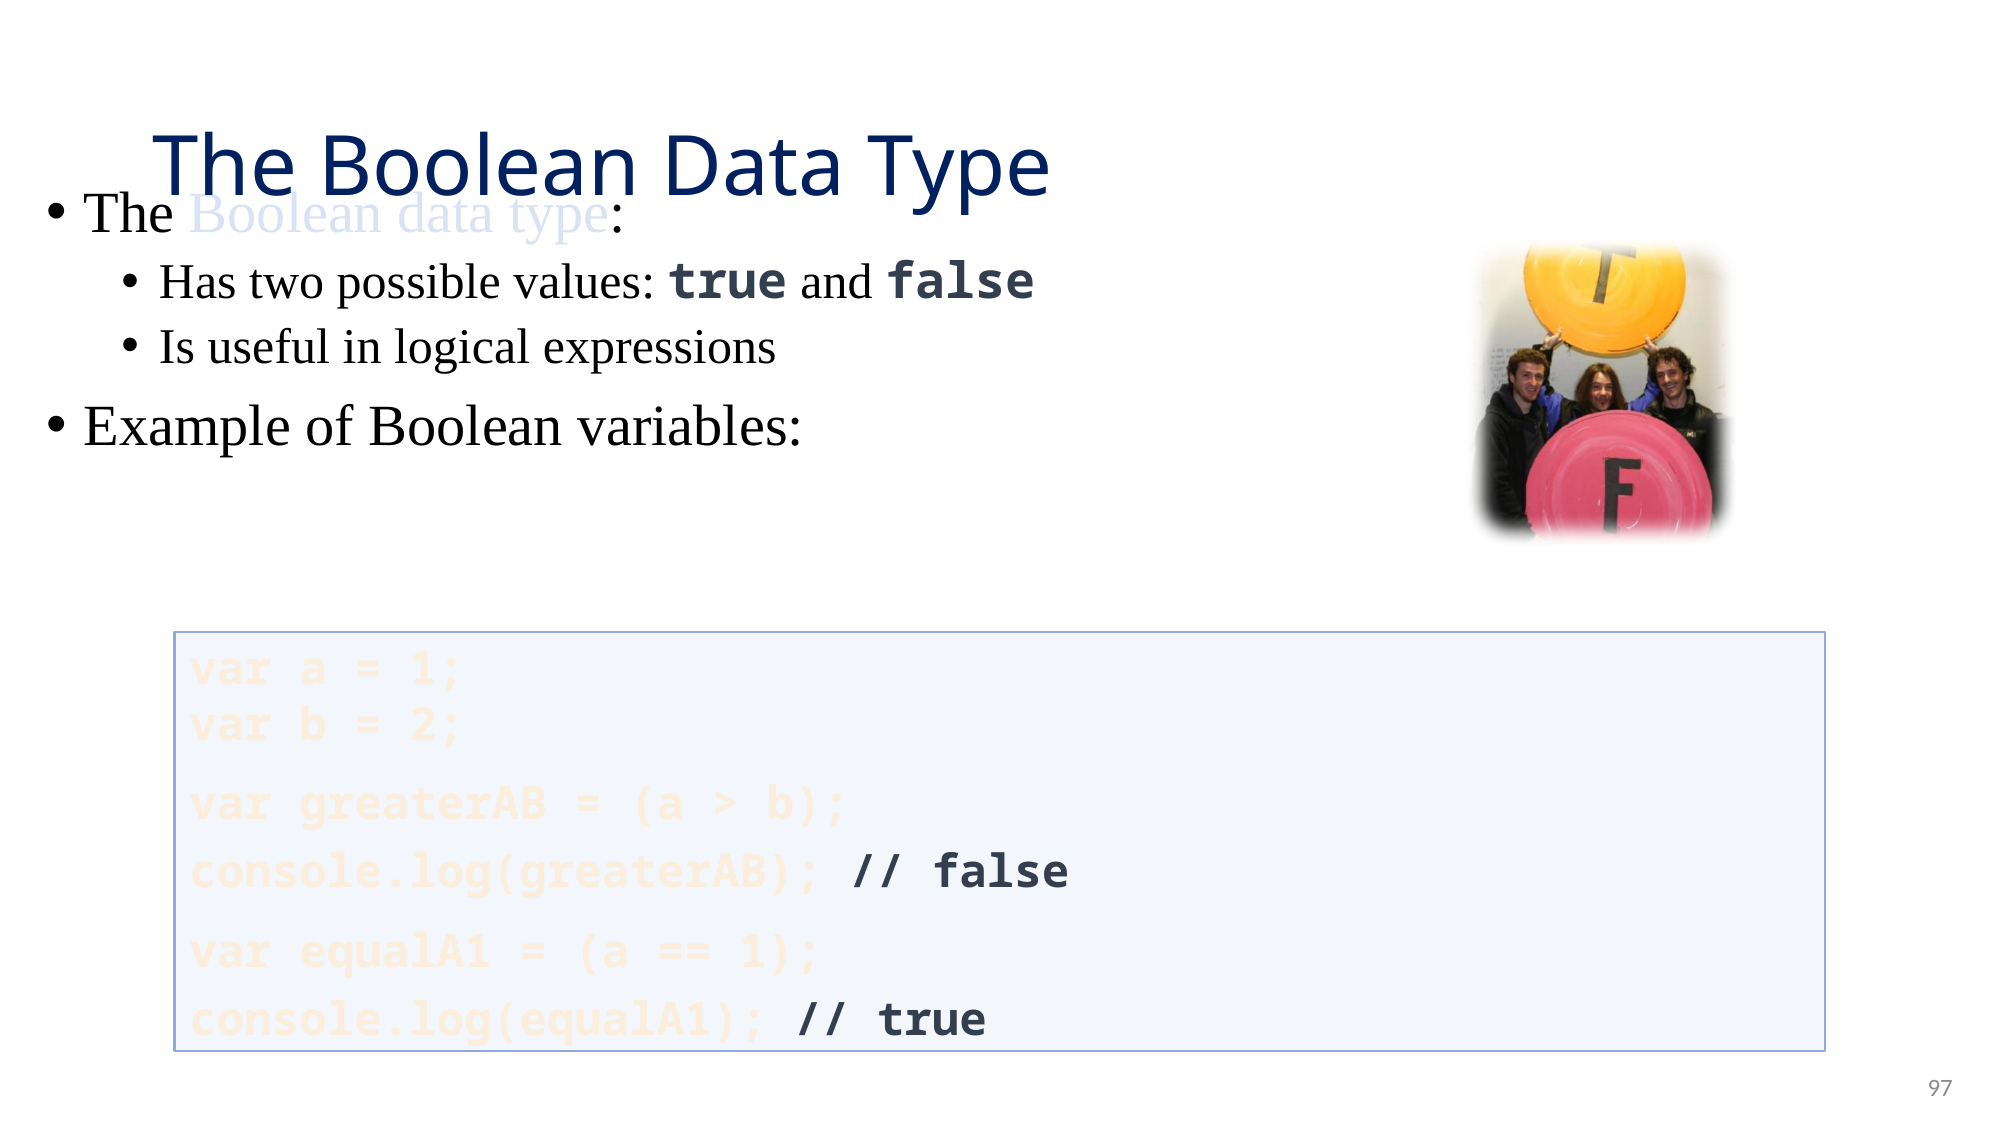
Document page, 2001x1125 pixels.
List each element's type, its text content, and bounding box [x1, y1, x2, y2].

title The Boolean Data Type [137, 59, 1863, 278]
list The Boolean data type: Has two possible values: true and false Is useful in logical expressions Example of Boolean variables: [31, 174, 1968, 1089]
slide_number 97 [1897, 1089, 1968, 1103]
picture [1465, 236, 1739, 548]
text_box var a = 1; var b = 2; var greaterAB = (a > b); console.log(greaterAB); // false var equalA1 = (a == 1); console.log(equalA1); // true [174, 631, 1825, 1052]
